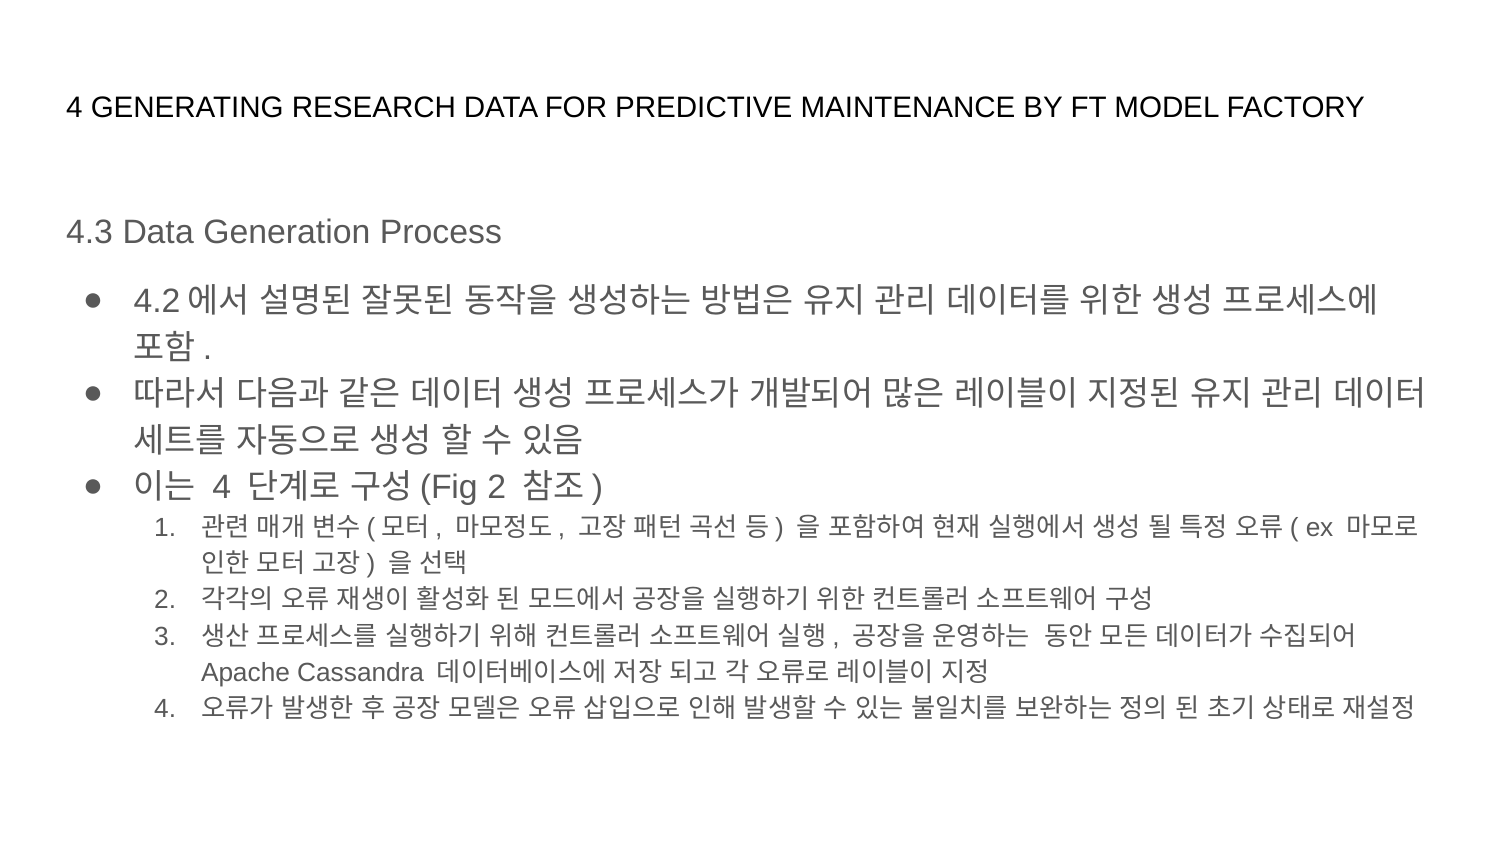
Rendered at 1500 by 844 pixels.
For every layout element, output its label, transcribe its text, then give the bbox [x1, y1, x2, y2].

list 4.3 Data Generation Process 4.2에서 설명된 잘못된 동작을 생성하는 방법은 유지 관리 데이터를 위한 생성 프로세스에 포함. 따라서 다음과 같은 데이터 생성 프로세스가 개발되어 많은 레이블이 지정된 유지 관리 데이터 세트를 자동으로 생성 할 수 있음 이는 4 단계로 구성(Fig 2 참조) 관련 매개 변수(모터, 마모정도, 고장 패턴 곡선 등) 을 포함하여 현재 실행에서 생성 될 특정 오류( ex 마모로 인한 모터 고장) 을 선택 각각의 오류 재생이 활성화 된 모드에서 공장을 실행하기 위한 컨트롤러 소프트웨어 구성 생산 프로세스를 실행하기 위해 컨트롤러 소프트웨어 실행, 공장을 운영하는 동안 모든 데이터가 수집되어 Apache Cassandra 데이터베이스에 저장 되고 각 오류로 레이블이 지정 오류가 발생한 후 공장 모델은 오류 삽입으로 인해 발생할 수 있는 불일치를 보완하는 정의 된 초기 상태로 재설정 [51, 189, 1449, 750]
title 4 GENERATING RESEARCH DATA FOR PREDICTIVE MAINTENANCE BY FT MODEL FACTORY [51, 72, 1449, 167]
